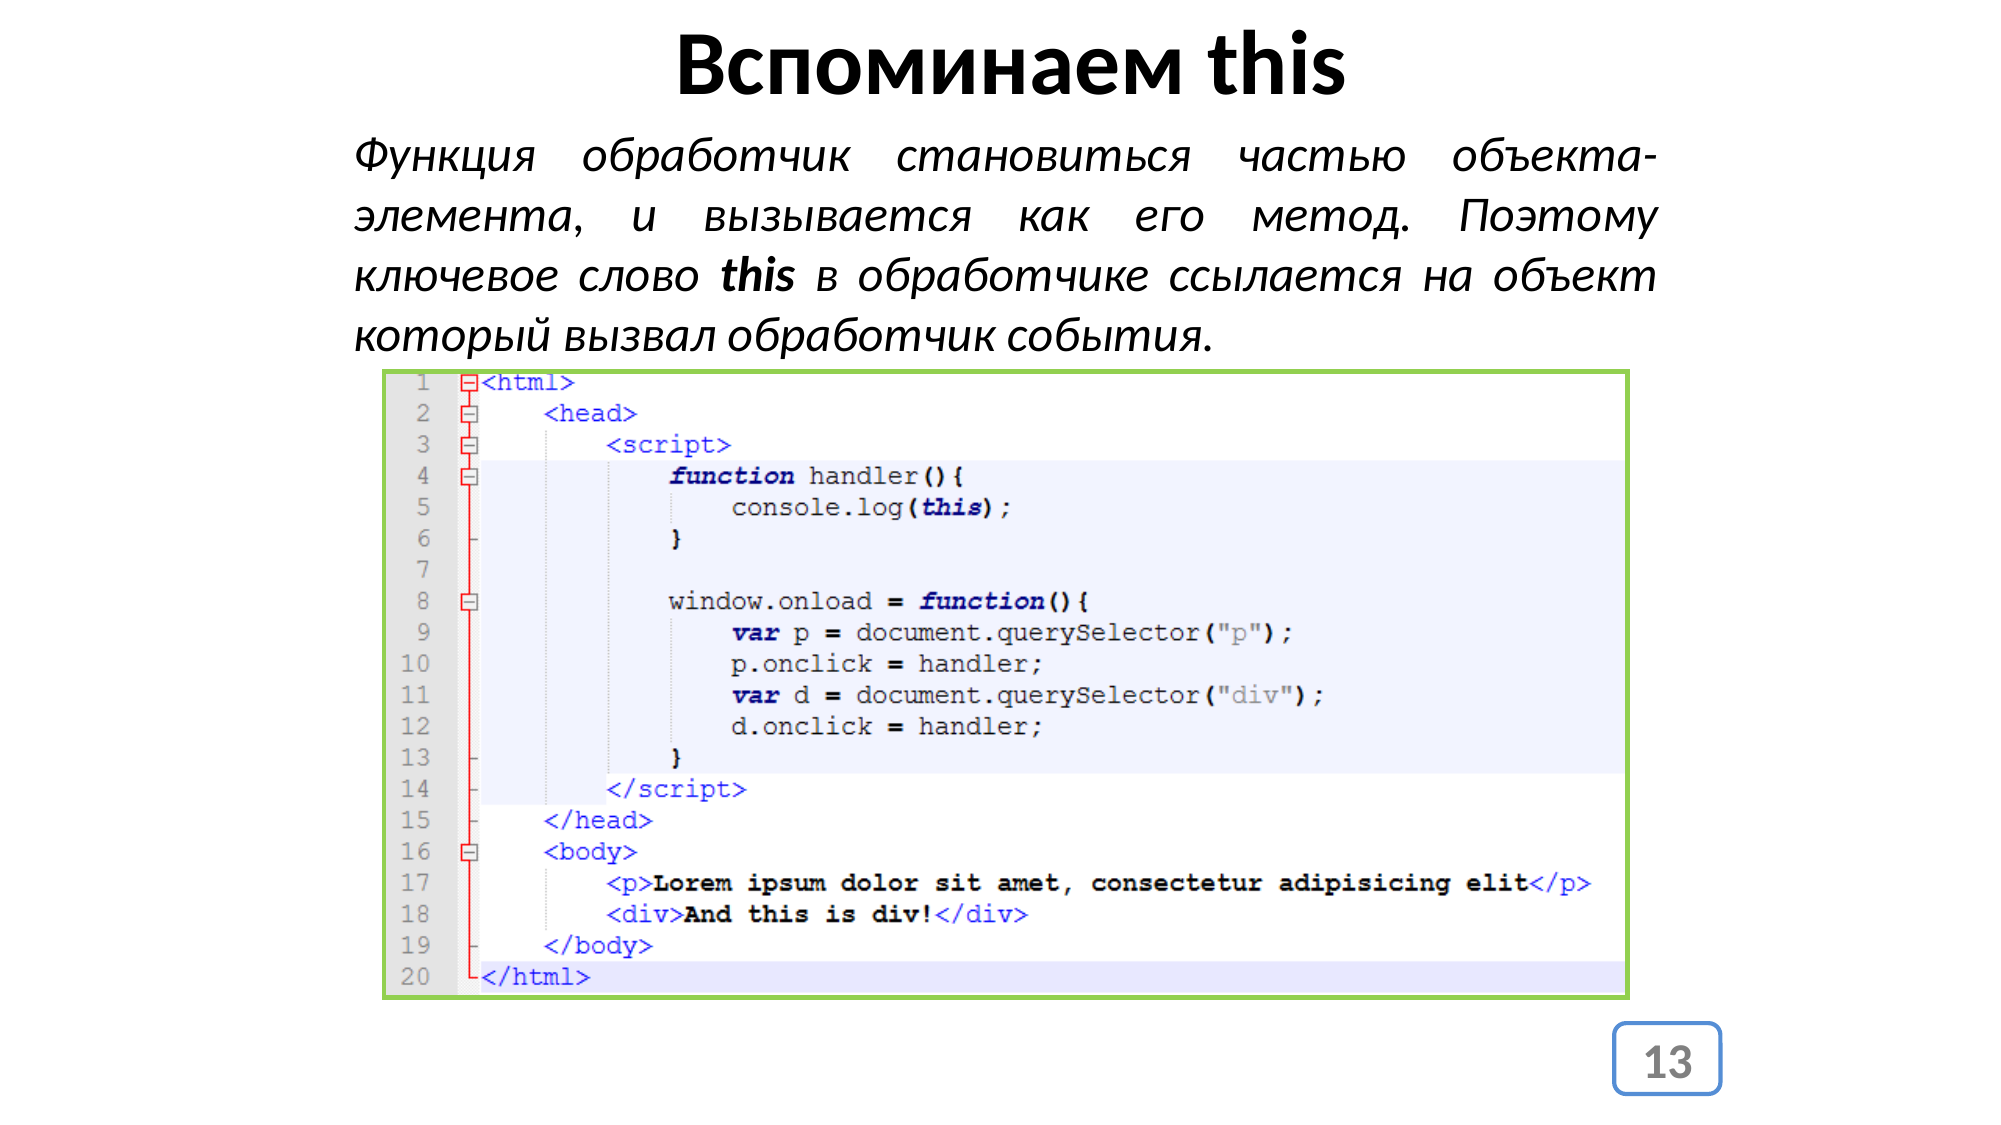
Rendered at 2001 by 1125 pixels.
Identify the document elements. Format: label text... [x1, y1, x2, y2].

text_box 13 [1612, 1021, 1723, 1097]
text_box Вспоминаем this [660, 0, 1363, 121]
text_box Функция обработчик становиться частью объекта-элемента, и вызывается как его метод. Поэтому ключевое слово this в обработчике ссылается на объект который вызвал обработчик события. [338, 113, 1674, 369]
picture [386, 373, 1626, 996]
